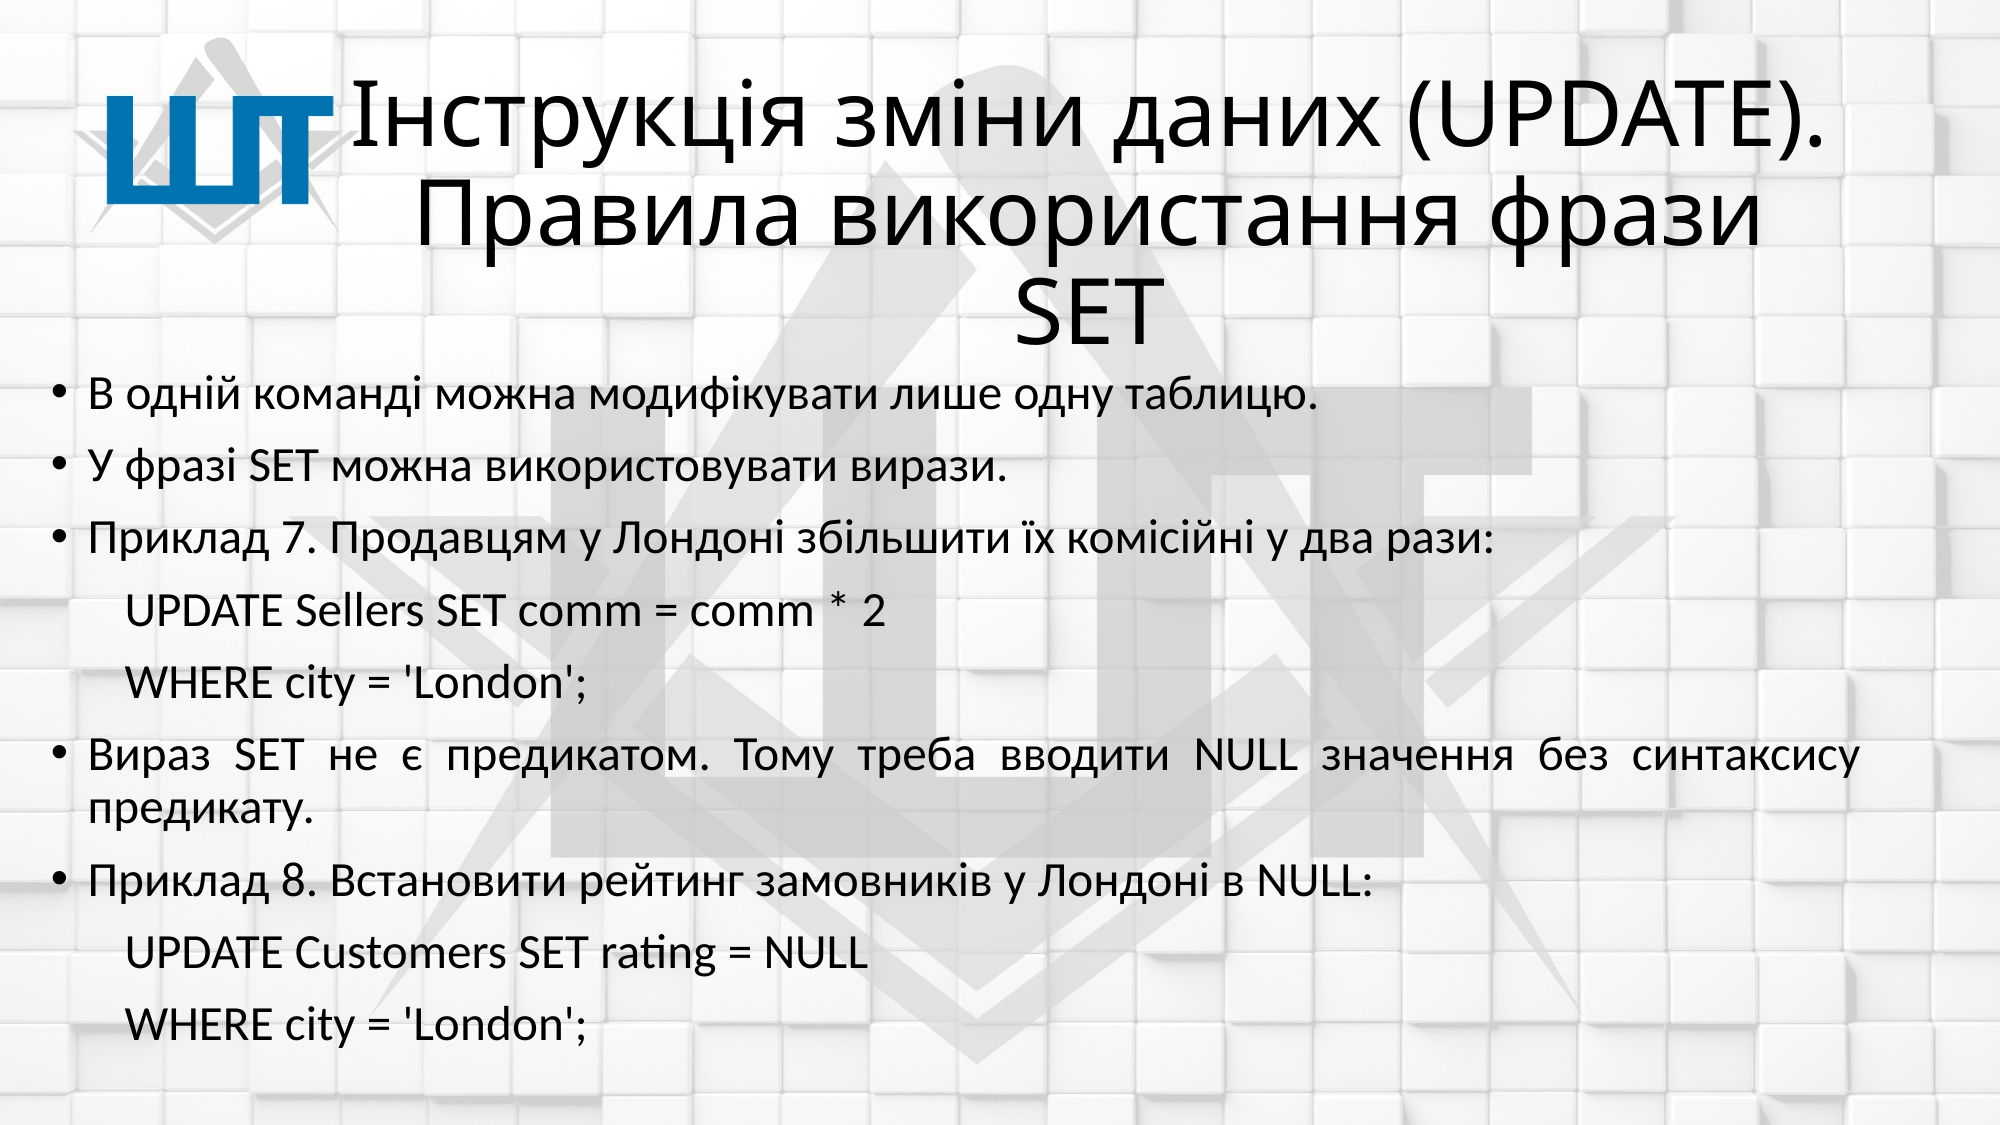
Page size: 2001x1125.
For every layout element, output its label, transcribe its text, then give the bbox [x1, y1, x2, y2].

list В одній команді можна модифікувати лише одну таблицю. У фразі SET можна використовувати вирази. Приклад 7. Продавцям у Лондоні збільшити їх комісійні у два рази: UPDATE Sellers SET comm = comm * 2 WHERE city = 'London'; Вираз SET не є предикатом. Тому треба вводити NULL значення без синтаксису предикату. Приклад 8. Встановити рейтинг замовників у Лондоні в NULL: UPDATE Сustomers SET rating = NULL WHERE city = 'London'; [36, 359, 1876, 1061]
picture [0, 0, 2000, 1125]
title Інструкція зміни даних (UPDATE). Правила використання фрази SET [317, 59, 1863, 278]
